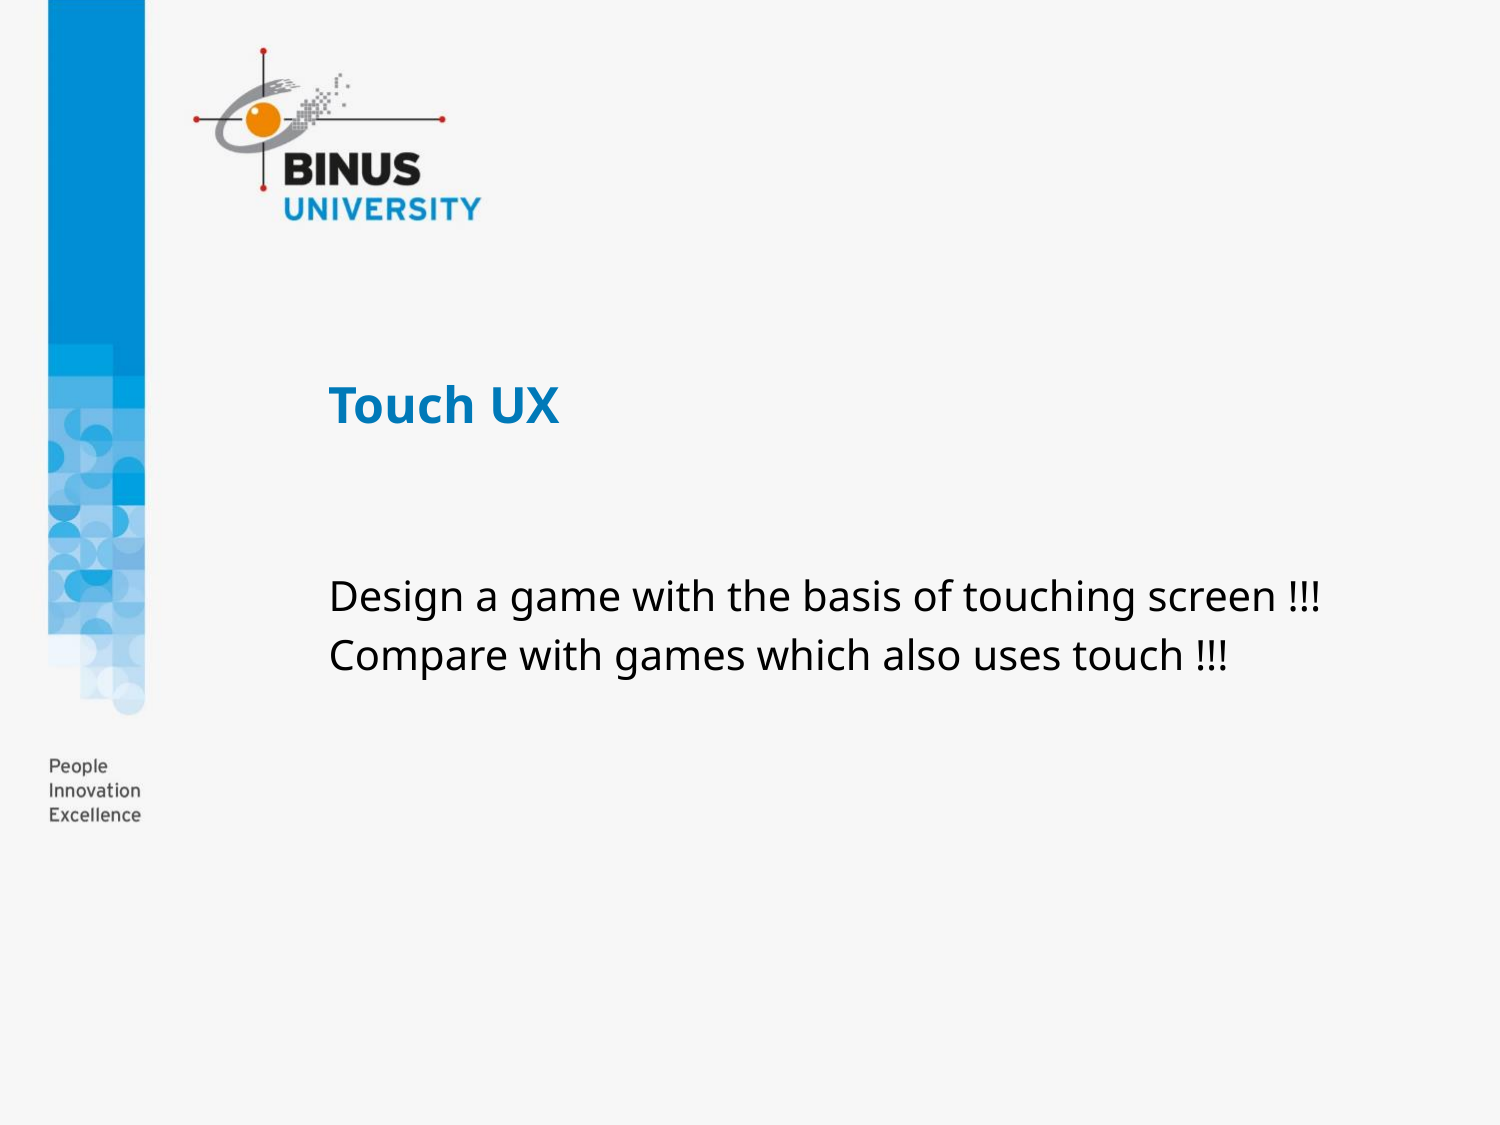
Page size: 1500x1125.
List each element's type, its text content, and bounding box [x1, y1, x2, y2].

picture [0, 0, 1500, 845]
list Design a game with the basis of touching screen !!! Compare with games which also uses touch !!! [313, 562, 1436, 1062]
title Touch UX [313, 338, 1436, 468]
